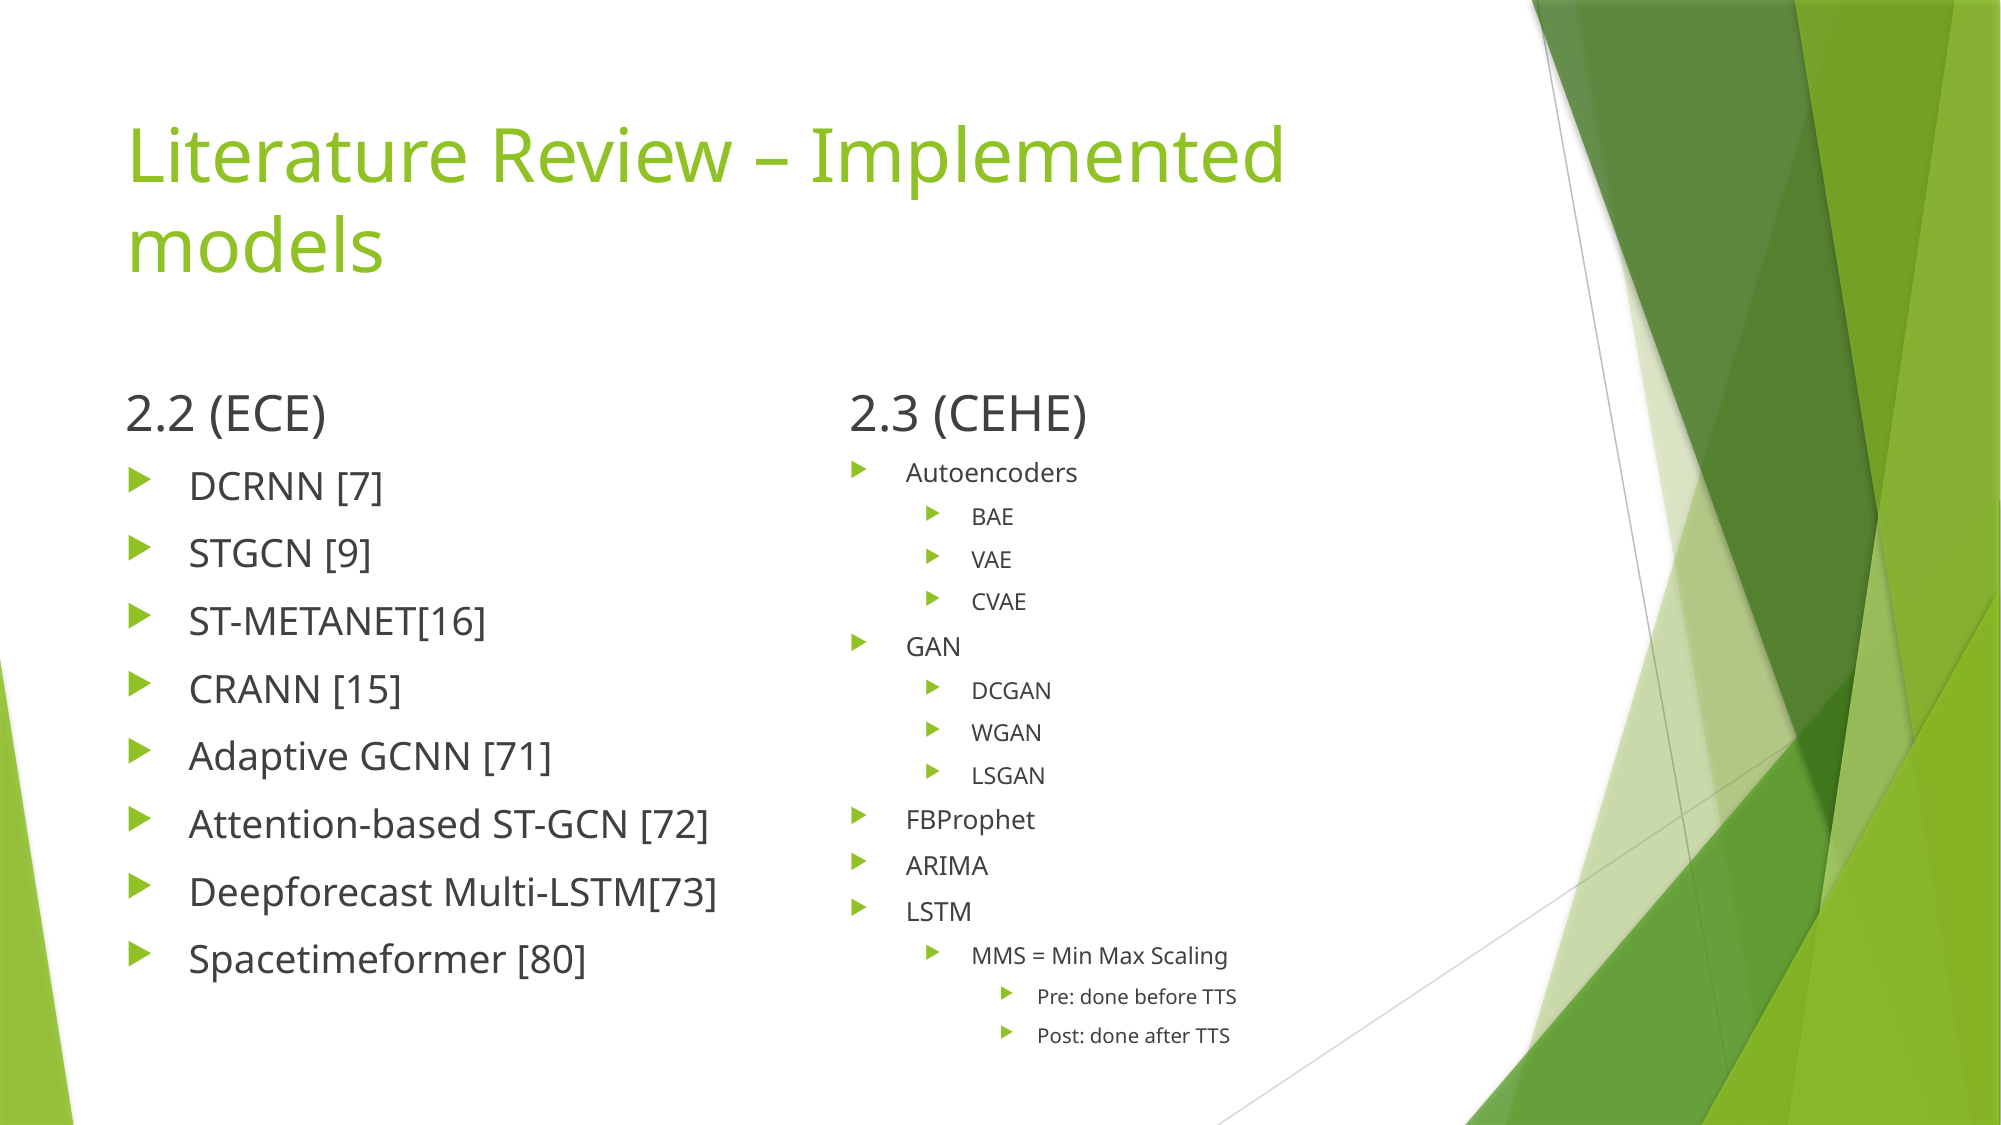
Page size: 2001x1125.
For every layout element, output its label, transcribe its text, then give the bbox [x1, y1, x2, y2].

list DCRNN [7] STGCN [9] ST-METANET[16] CRANN [15] Adaptive GCNN [71] Attention-based ST-GCN [72] Deepforecast Multi-LSTM[73] Spacetimeformer [80] [110, 448, 798, 991]
list Autoencoders BAE VAE CVAE GAN DCGAN WGAN LSGAN FBProphet ARIMA LSTM MMS = Min Max Scaling Pre: done before TTS Post: done after TTS [834, 448, 1522, 1061]
title Literature Review – Implemented models [111, 99, 1522, 317]
list 2.3 (CEHE) [834, 354, 1522, 448]
list 2.2 (ECE) [110, 354, 798, 448]
